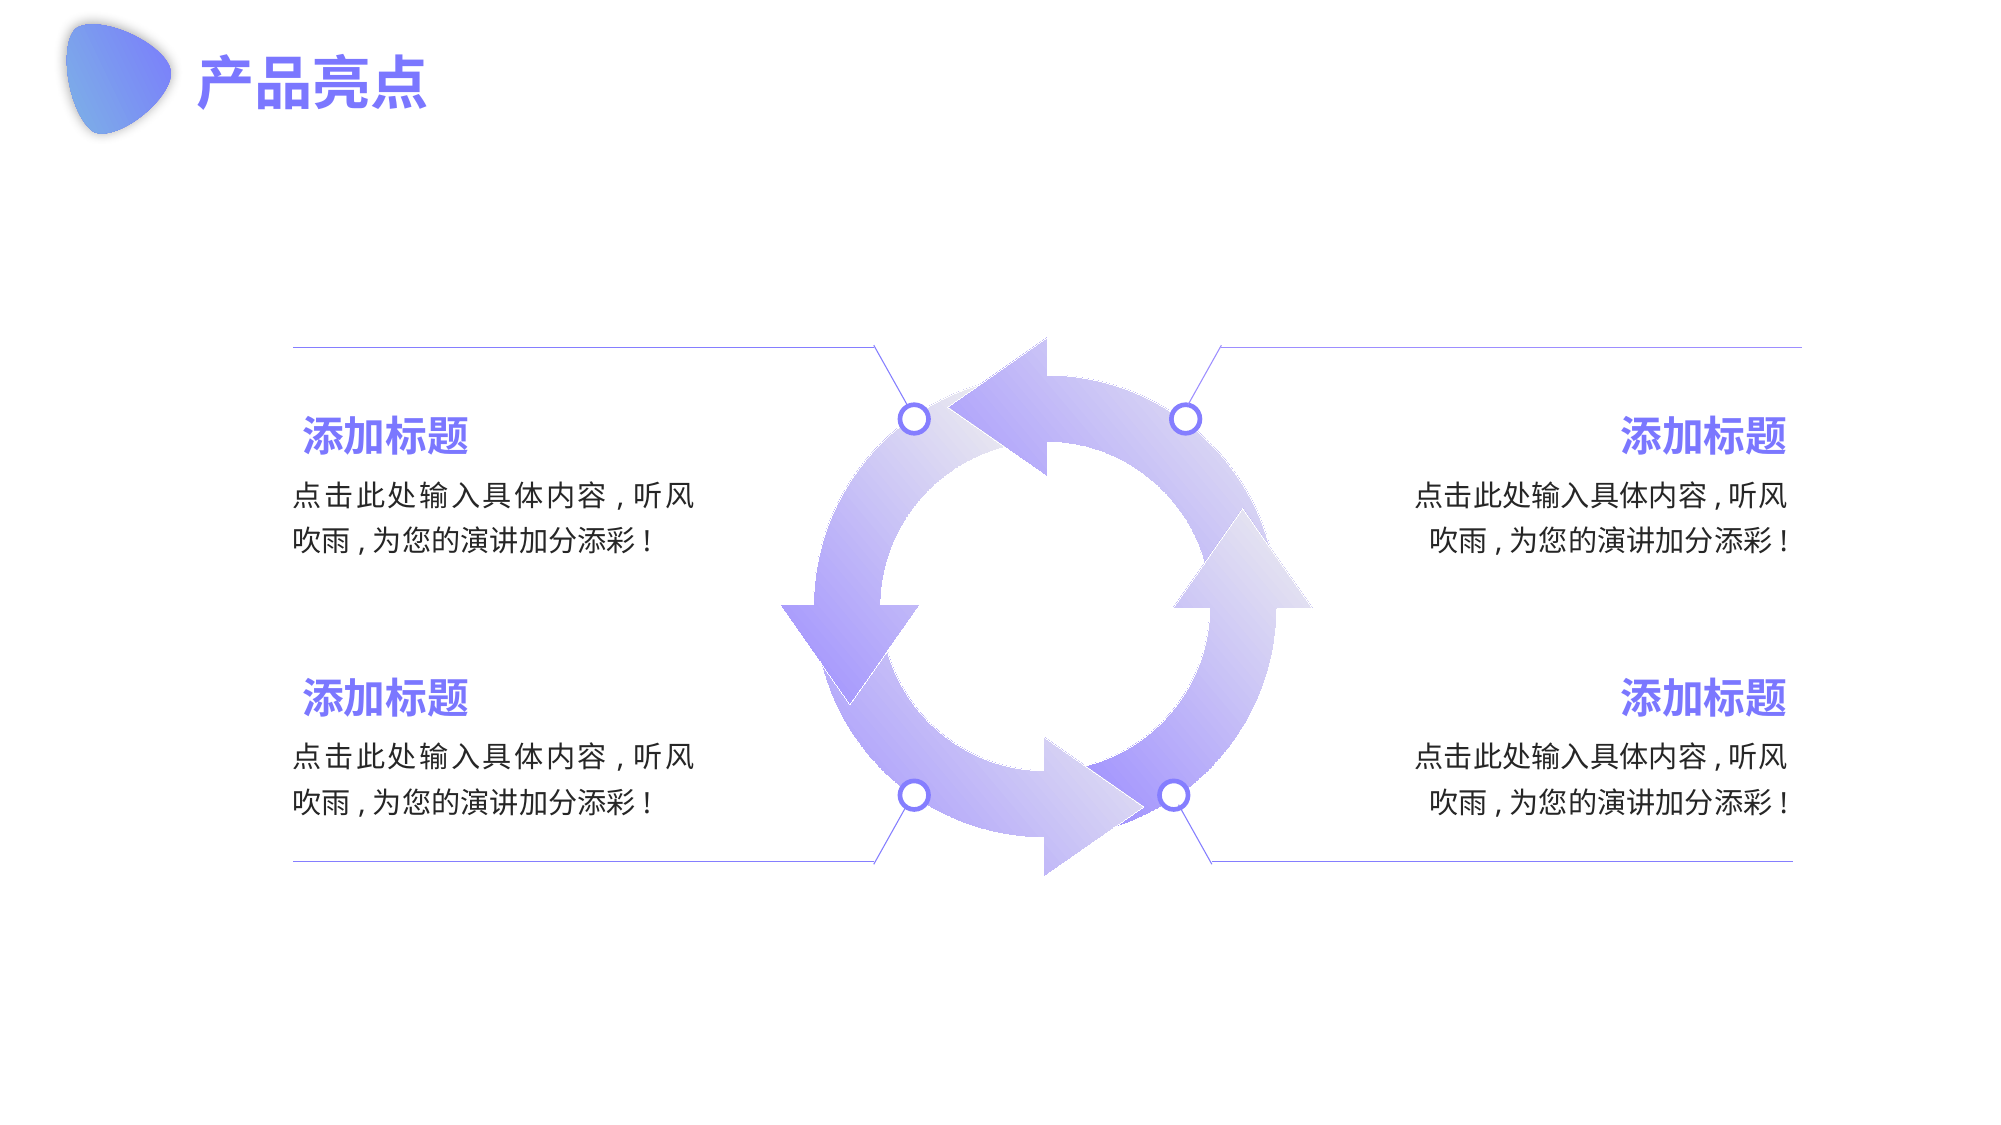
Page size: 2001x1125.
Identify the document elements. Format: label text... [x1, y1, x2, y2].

text_box 产品亮点 [181, 38, 445, 124]
text_box 点击此处输入具体内容,听风吹雨,为您的演讲加分添彩! [277, 459, 710, 565]
text_box [65, 23, 173, 135]
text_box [292, 804, 908, 865]
text_box 添加标题 [1577, 664, 1803, 730]
text_box 点击此处输入具体内容,听风吹雨,为您的演讲加分添彩! [277, 720, 710, 827]
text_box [780, 337, 1313, 877]
text_box 添加标题 [1577, 405, 1803, 468]
text_box 点击此处输入具体内容,听风吹雨,为您的演讲加分添彩! [1370, 720, 1803, 827]
text_box 添加标题 [287, 664, 512, 730]
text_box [1187, 345, 1803, 405]
text_box 点击此处输入具体内容,听风吹雨,为您的演讲加分添彩! [1370, 459, 1803, 565]
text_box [1178, 804, 1793, 865]
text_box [292, 345, 908, 405]
text_box 添加标题 [287, 402, 512, 468]
